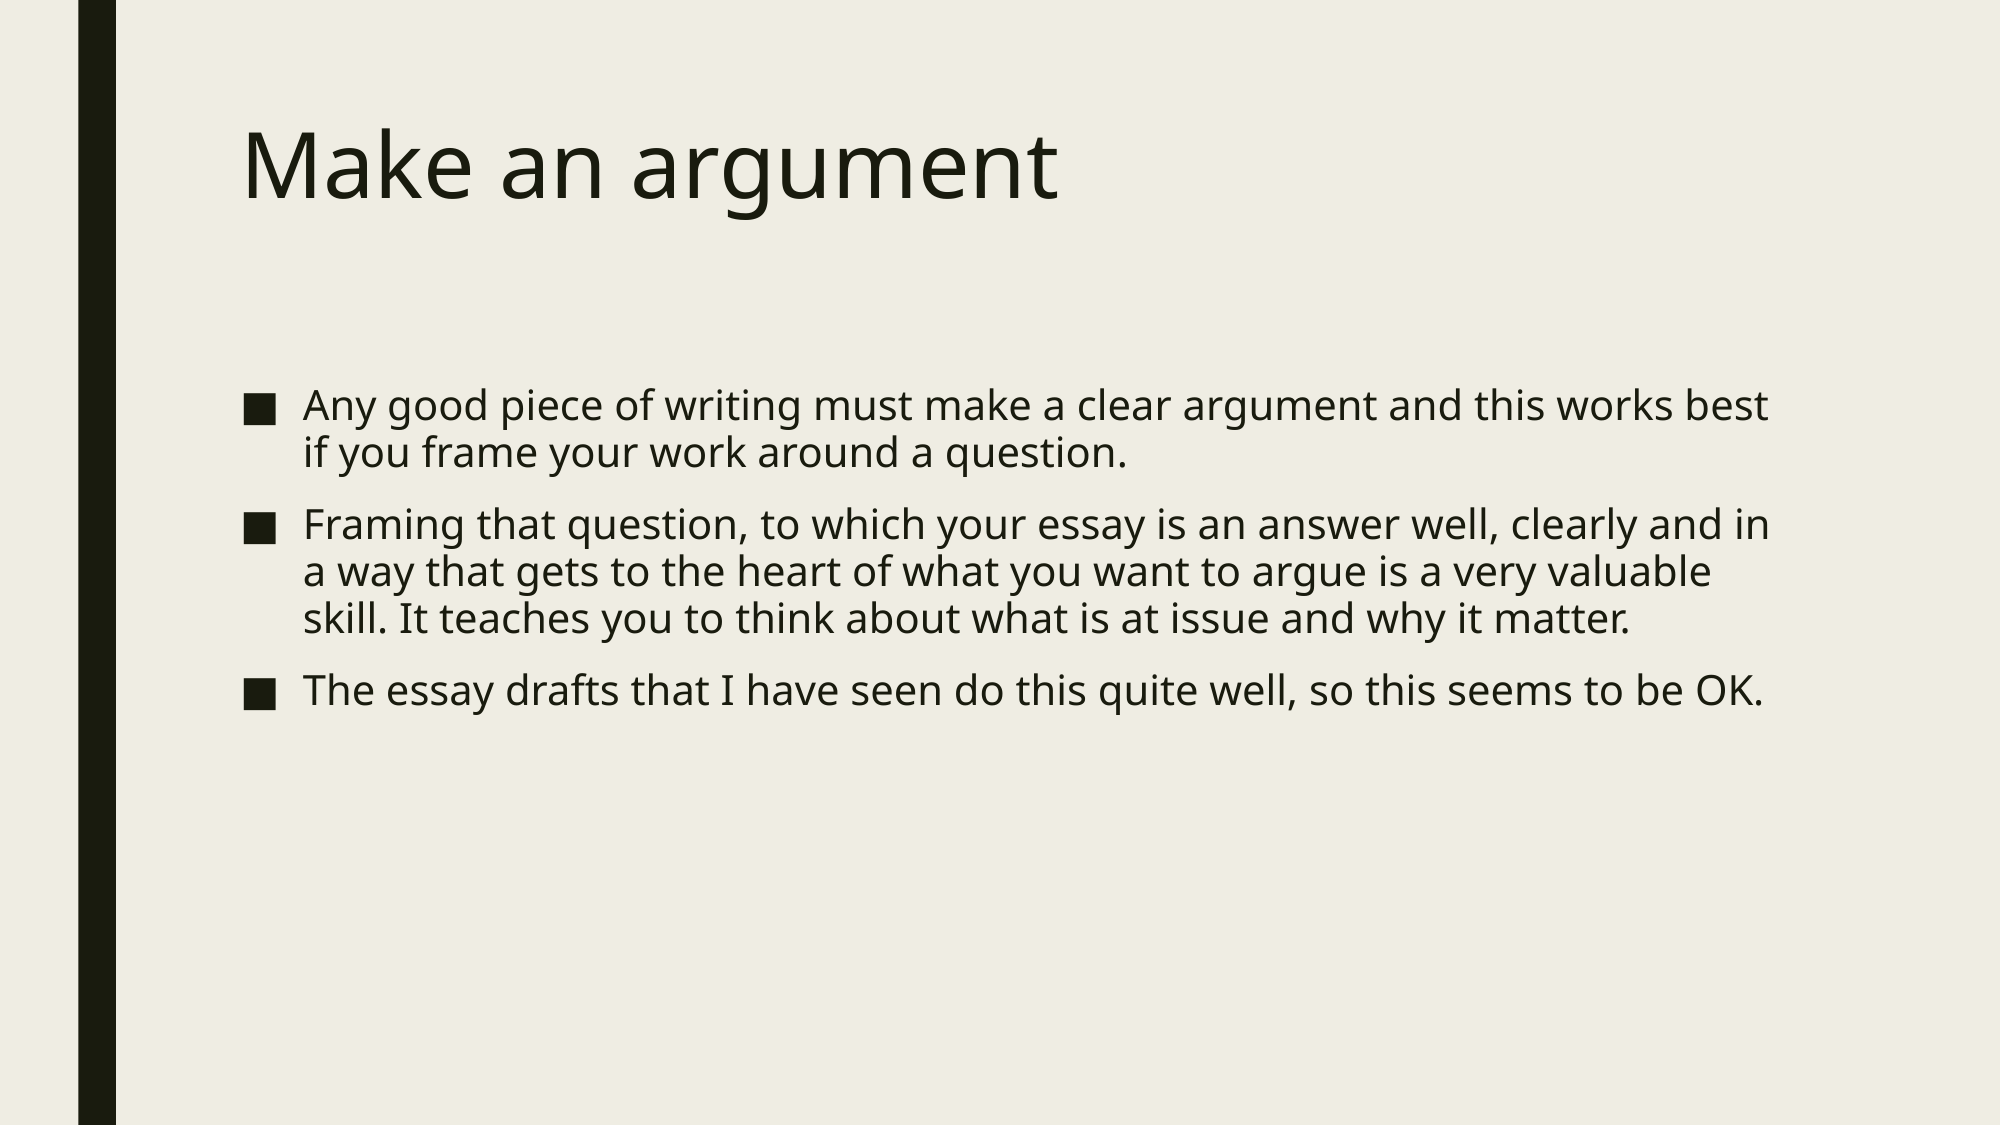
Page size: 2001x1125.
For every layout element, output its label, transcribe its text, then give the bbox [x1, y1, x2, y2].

title Make an argument [225, 112, 1800, 357]
list Any good piece of writing must make a clear argument and this works best if you frame your work around a question. Framing that question, to which your essay is an answer well, clearly and in a way that gets to the heart of what you want to argue is a very valuable skill. It teaches you to think about what is at issue and why it matter. The essay drafts that I have seen do this quite well, so this seems to be OK. [225, 375, 1800, 963]
